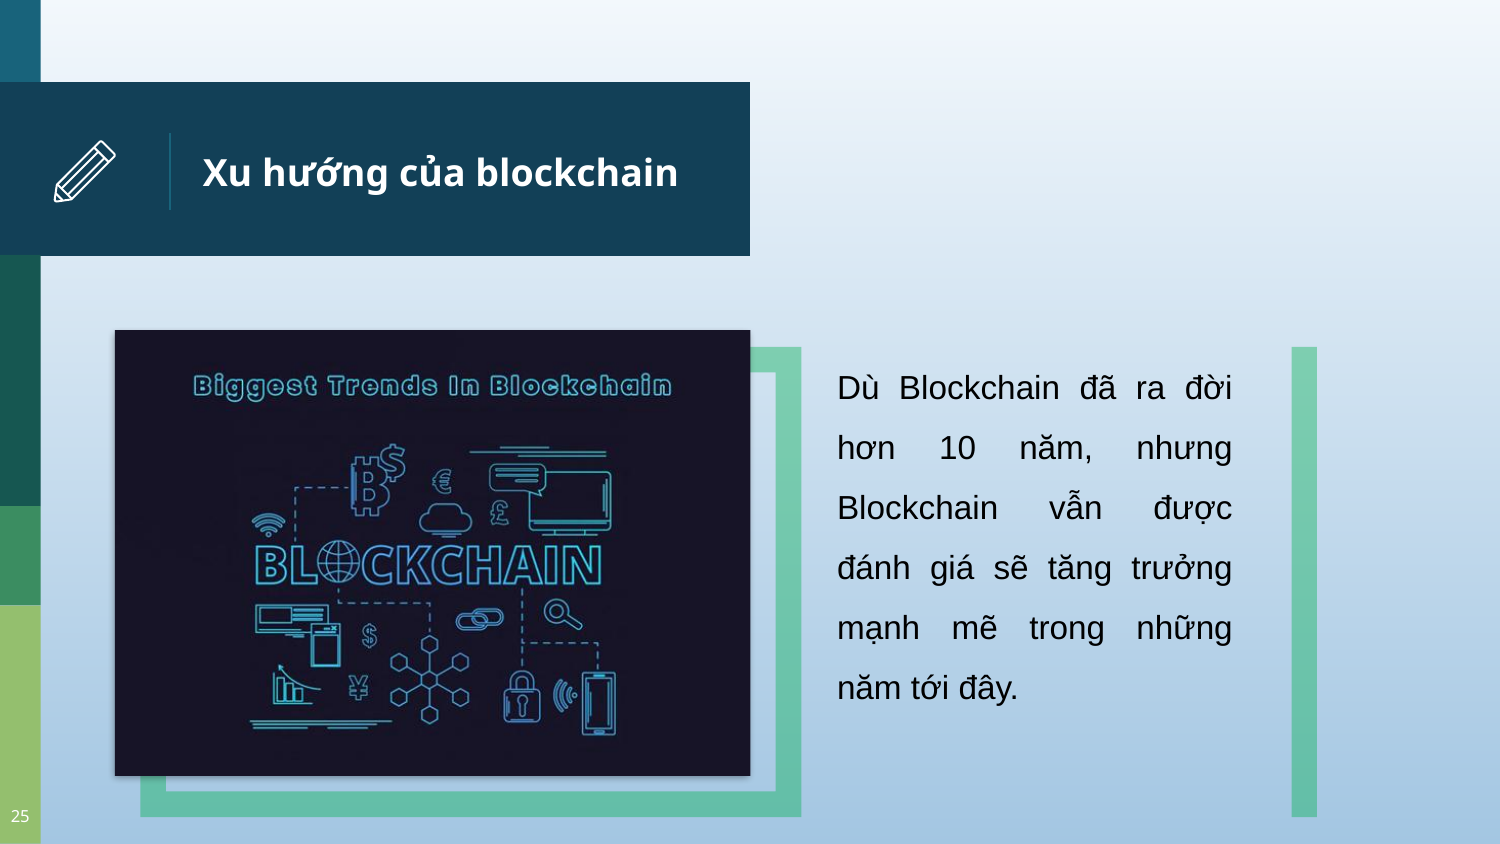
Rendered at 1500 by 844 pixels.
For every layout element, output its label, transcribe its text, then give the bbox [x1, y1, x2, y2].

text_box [114, 330, 1318, 818]
slide_number ‹#› [0, 790, 49, 844]
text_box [54, 141, 116, 202]
title Xu hướng của blockchain [187, 87, 715, 256]
